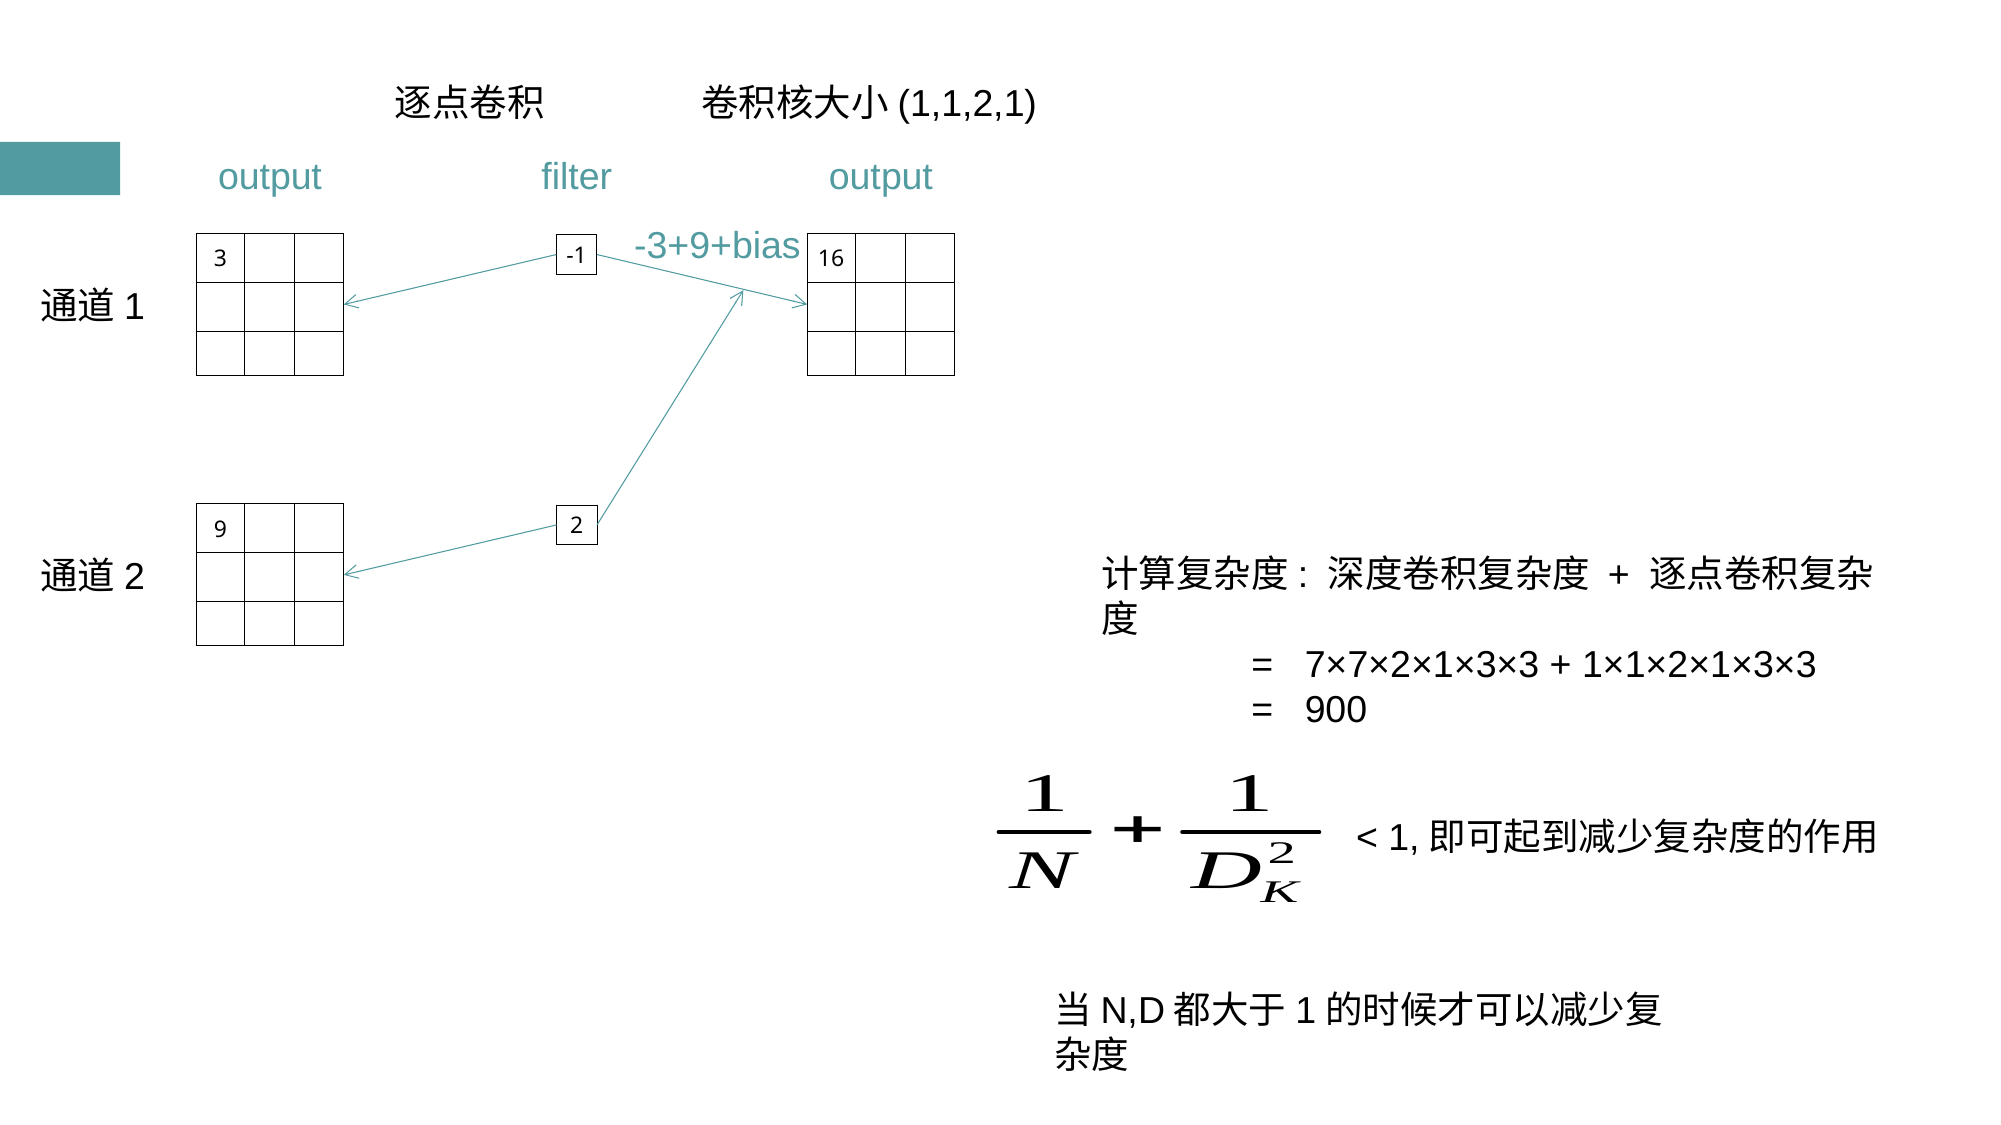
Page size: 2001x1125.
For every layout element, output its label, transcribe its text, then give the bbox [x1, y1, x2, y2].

table_cell [906, 332, 954, 375]
table_cell [856, 332, 905, 375]
table_cell [808, 332, 855, 375]
table_cell [197, 553, 244, 601]
table_cell [295, 602, 343, 645]
table_header [906, 234, 954, 282]
table_cell [856, 283, 905, 331]
text_box -3+9+bias [619, 213, 863, 274]
table_cell [197, 283, 244, 331]
table_cell [295, 283, 343, 331]
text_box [596, 254, 808, 305]
table_cell [295, 332, 343, 375]
table_cell [245, 283, 294, 331]
text_box output [756, 145, 1005, 205]
table_cell [245, 332, 294, 375]
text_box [343, 254, 557, 305]
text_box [597, 290, 744, 525]
table_cell [808, 283, 855, 331]
text_box 通道1 [0, 274, 186, 335]
table_cell [197, 332, 244, 375]
text_box 通道2 [0, 544, 186, 605]
table_header [295, 504, 343, 552]
table_header [856, 234, 905, 282]
table_header 9 [197, 504, 244, 552]
text_box 逐点卷积 [380, 71, 686, 132]
table_header 16 [808, 274, 855, 282]
table_cell [295, 553, 343, 601]
table_header [245, 234, 294, 282]
text_box 当N,D都大于1的时候才可以减少复杂度 [1039, 978, 1689, 1084]
table_header 2 [557, 506, 597, 544]
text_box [343, 524, 557, 575]
table_header [245, 504, 294, 552]
text_box 卷积核大小(1,1,2,1) [686, 71, 1153, 132]
table_cell [245, 602, 294, 645]
table_header -1 [557, 235, 596, 274]
text_box < 1,即可起到减少复杂度的作用 [1342, 805, 1943, 866]
table_cell [906, 283, 954, 331]
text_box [982, 759, 1342, 914]
table_cell [197, 602, 244, 645]
text_box filter [467, 145, 687, 205]
table_header [295, 234, 343, 282]
table_header 3 [197, 234, 244, 282]
text_box output [185, 145, 355, 205]
table_cell [245, 553, 294, 601]
text_box 计算复杂度: 深度卷积复杂度 + 逐点卷积复杂度 = 7×7×2×1×3×3 + 1×1×2×1×3×3 = 900 [1086, 543, 1895, 738]
